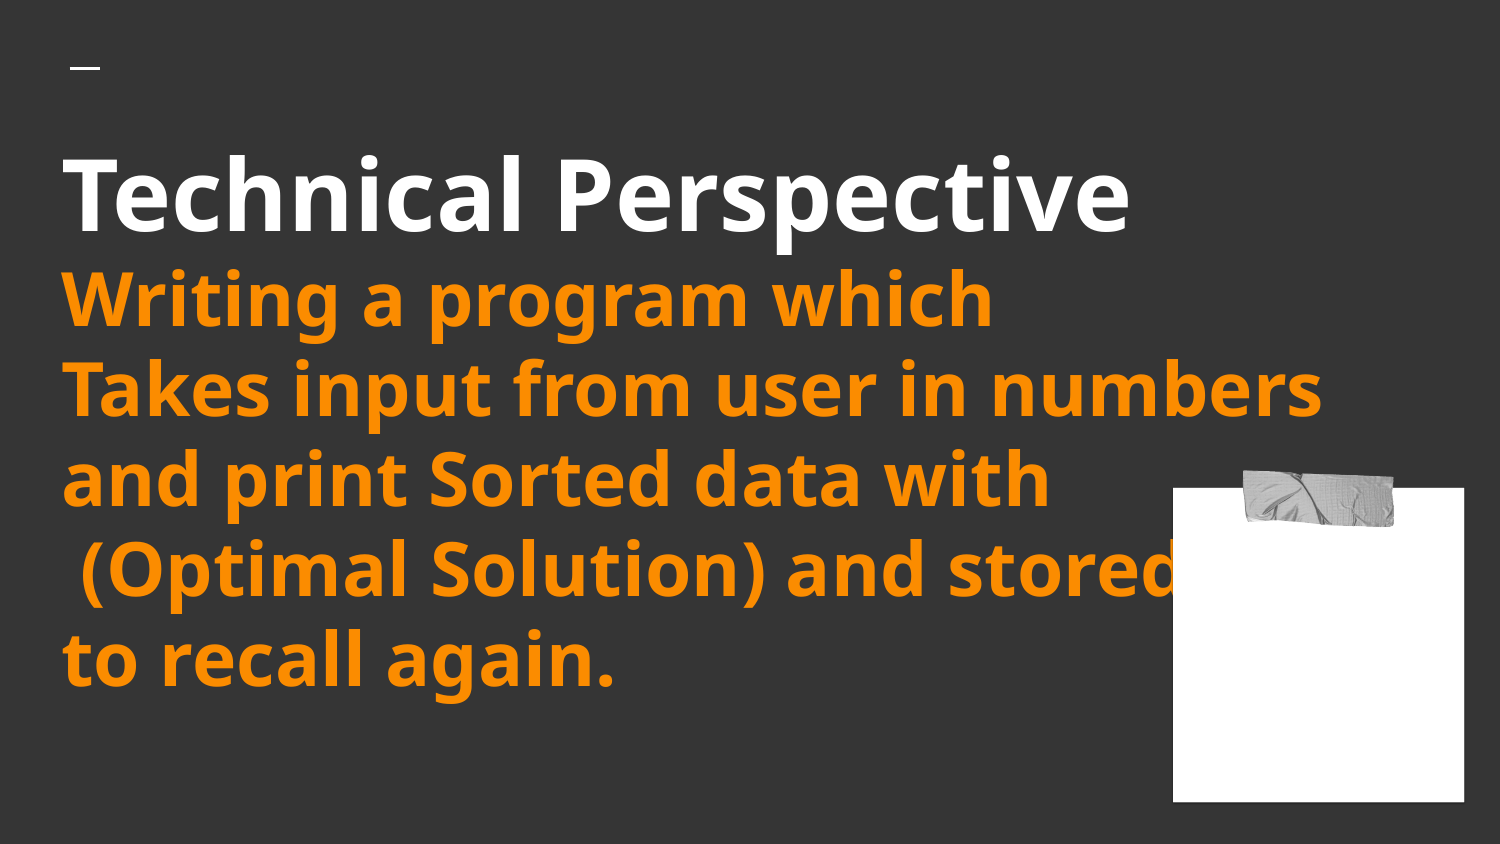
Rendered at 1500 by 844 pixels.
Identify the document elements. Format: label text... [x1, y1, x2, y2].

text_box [1161, 469, 1476, 815]
title Technical Perspective Writing a program which Takes input from user in numbers and print Sorted data with (Optimal Solution) and stored to recall again. [46, 116, 1463, 746]
